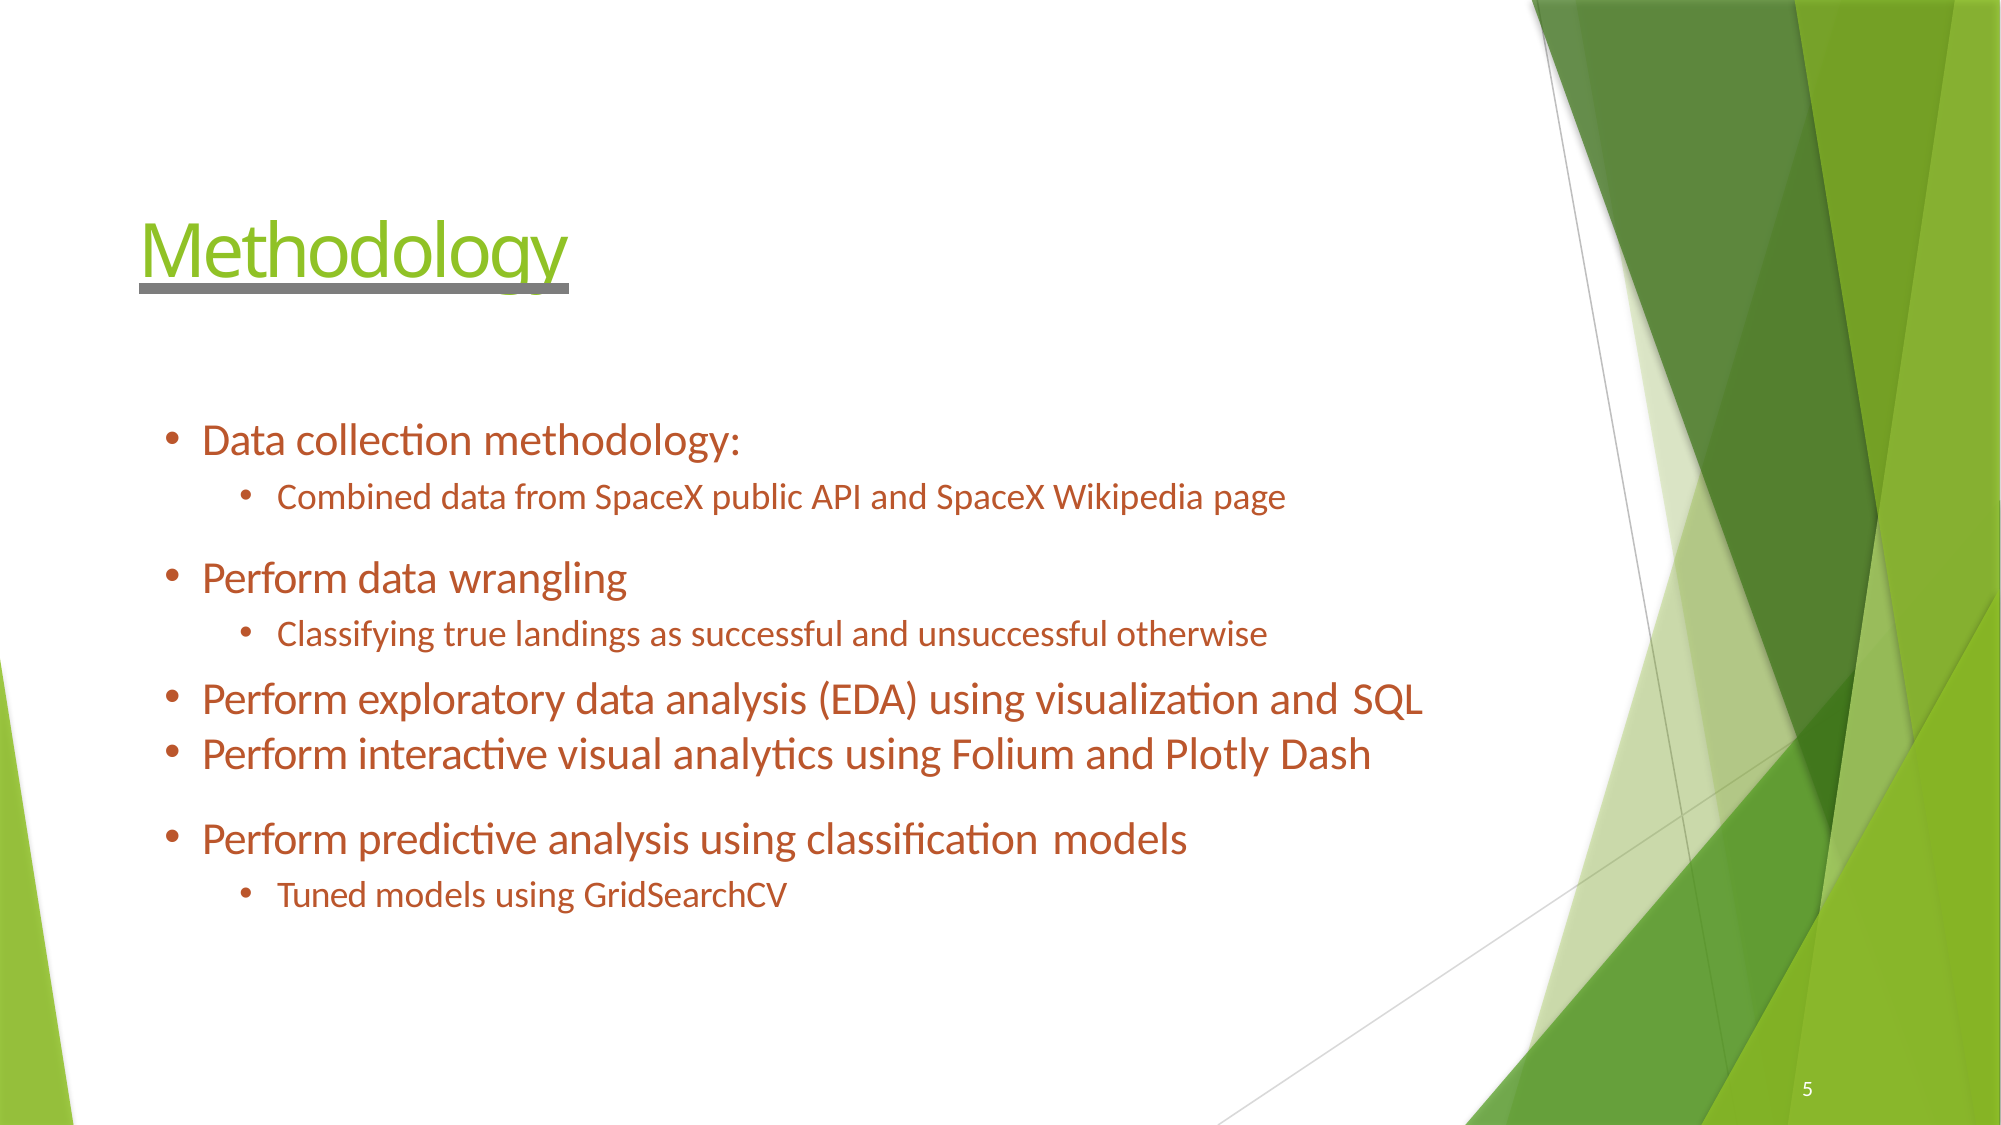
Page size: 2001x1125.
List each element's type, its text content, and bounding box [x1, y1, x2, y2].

title Methodology [111, 99, 1522, 391]
text_box Data collection methodology: Combined data from SpaceX public API and SpaceX Wikipedia page Perform data wrangling Classifying true landings as successful and unsuccessful otherwise Perform exploratory data analysis (EDA) using visualization and SQL Perform interactive visual analytics using Folium and Plotly Dash Perform predictive analysis using classification models Tuned models using GridSearchCV [162, 399, 1436, 916]
text_box 5 [1795, 1077, 1820, 1101]
